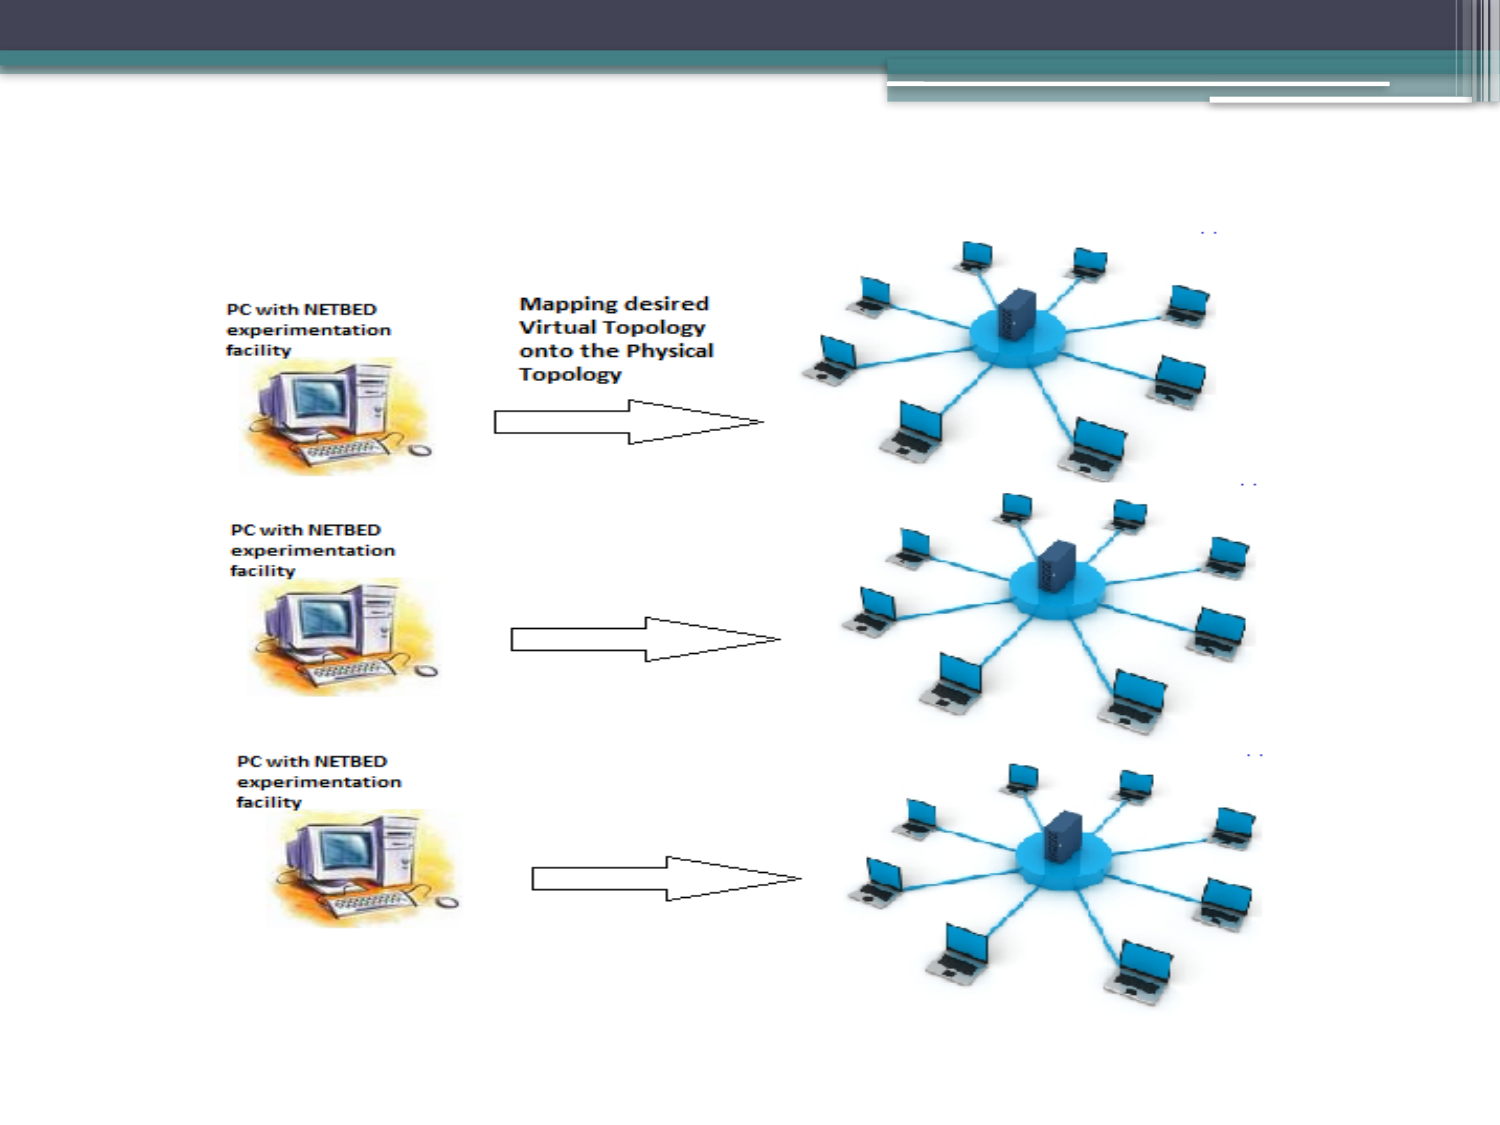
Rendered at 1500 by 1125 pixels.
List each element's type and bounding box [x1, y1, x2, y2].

picture [187, 212, 1313, 1019]
